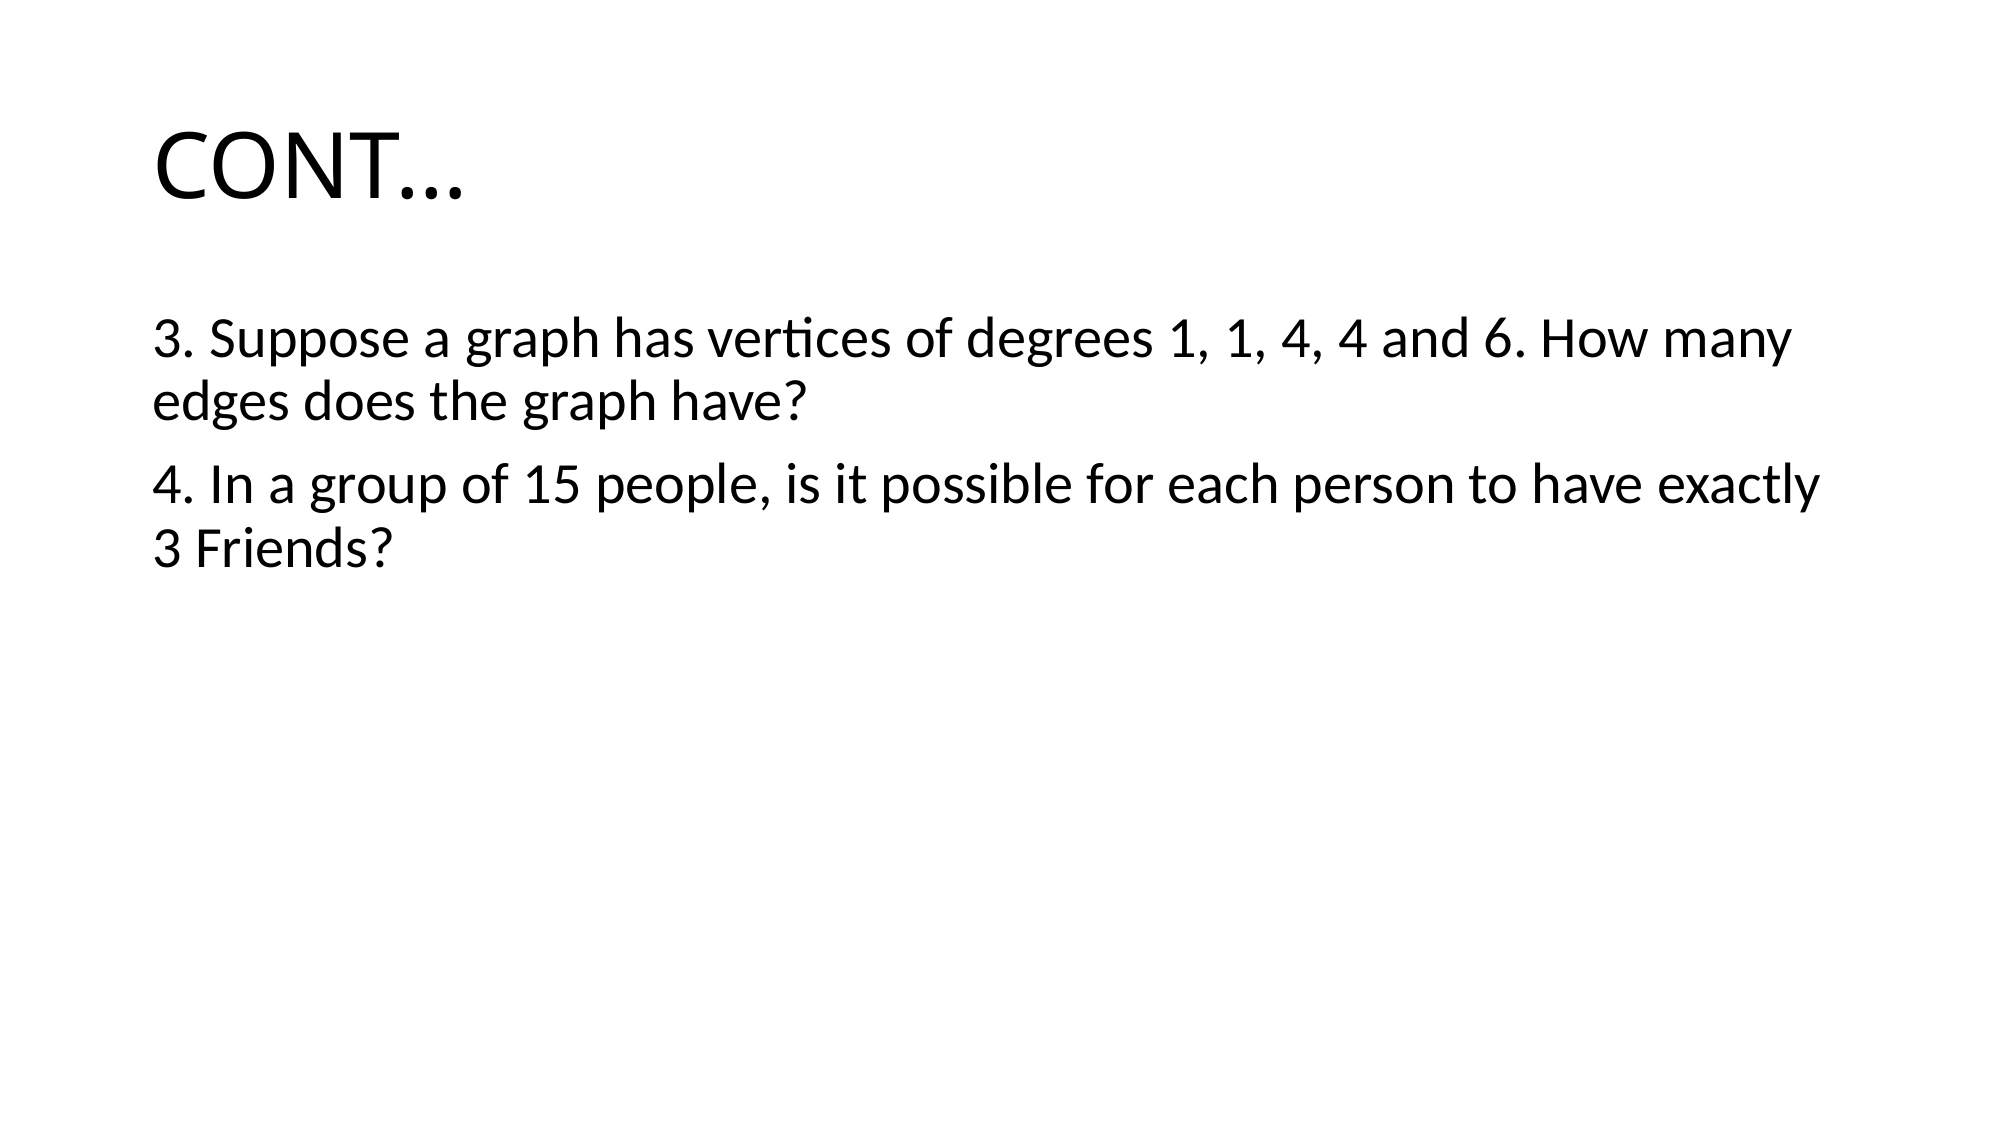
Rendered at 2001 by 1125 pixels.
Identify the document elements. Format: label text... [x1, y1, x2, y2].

title CONT… [137, 59, 1863, 278]
list 3. Suppose a graph has vertices of degrees 1, 1, 4, 4 and 6. How many edges does the graph have? 4. In a group of 15 people, is it possible for each person to have exactly 3 Friends? [137, 299, 1863, 1014]
